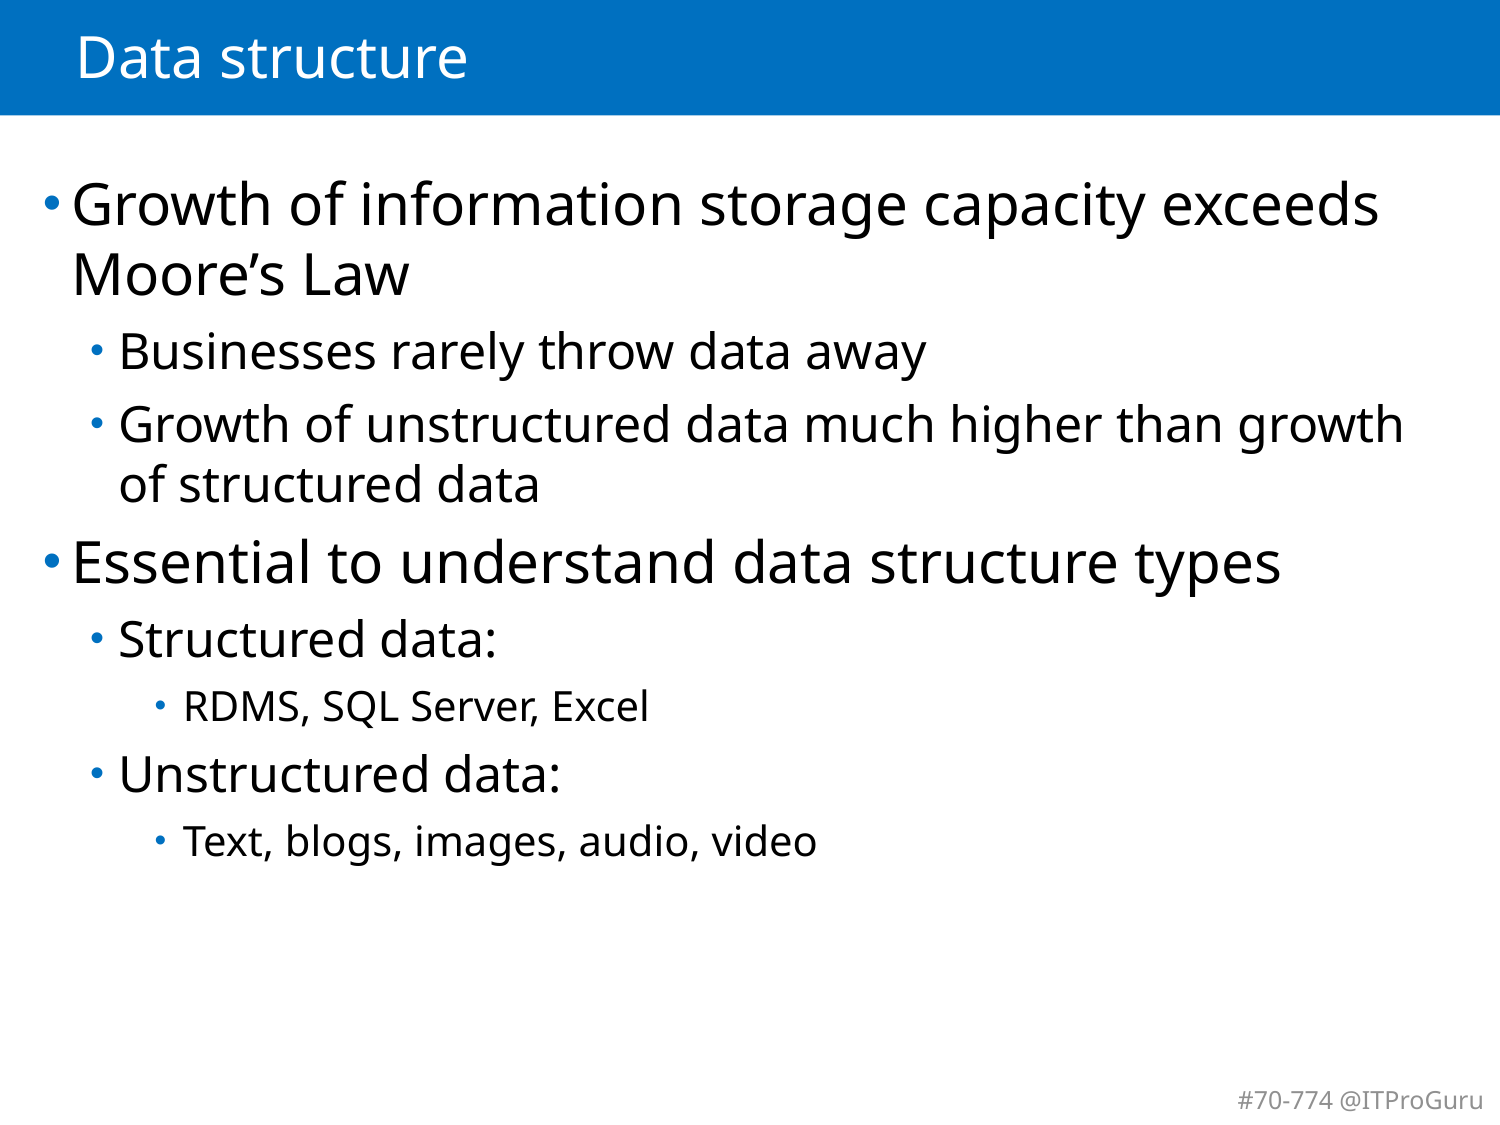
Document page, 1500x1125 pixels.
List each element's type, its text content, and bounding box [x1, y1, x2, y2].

title Data structure [75, 0, 1351, 122]
list Growth of information storage capacity exceeds Moore’s Law Businesses rarely throw data away Growth of unstructured data much higher than growth of structured data Essential to understand data structure types Structured data: RDMS, SQL Server, Excel Unstructured data: Text, blogs, images, audio, video [42, 167, 1450, 1013]
